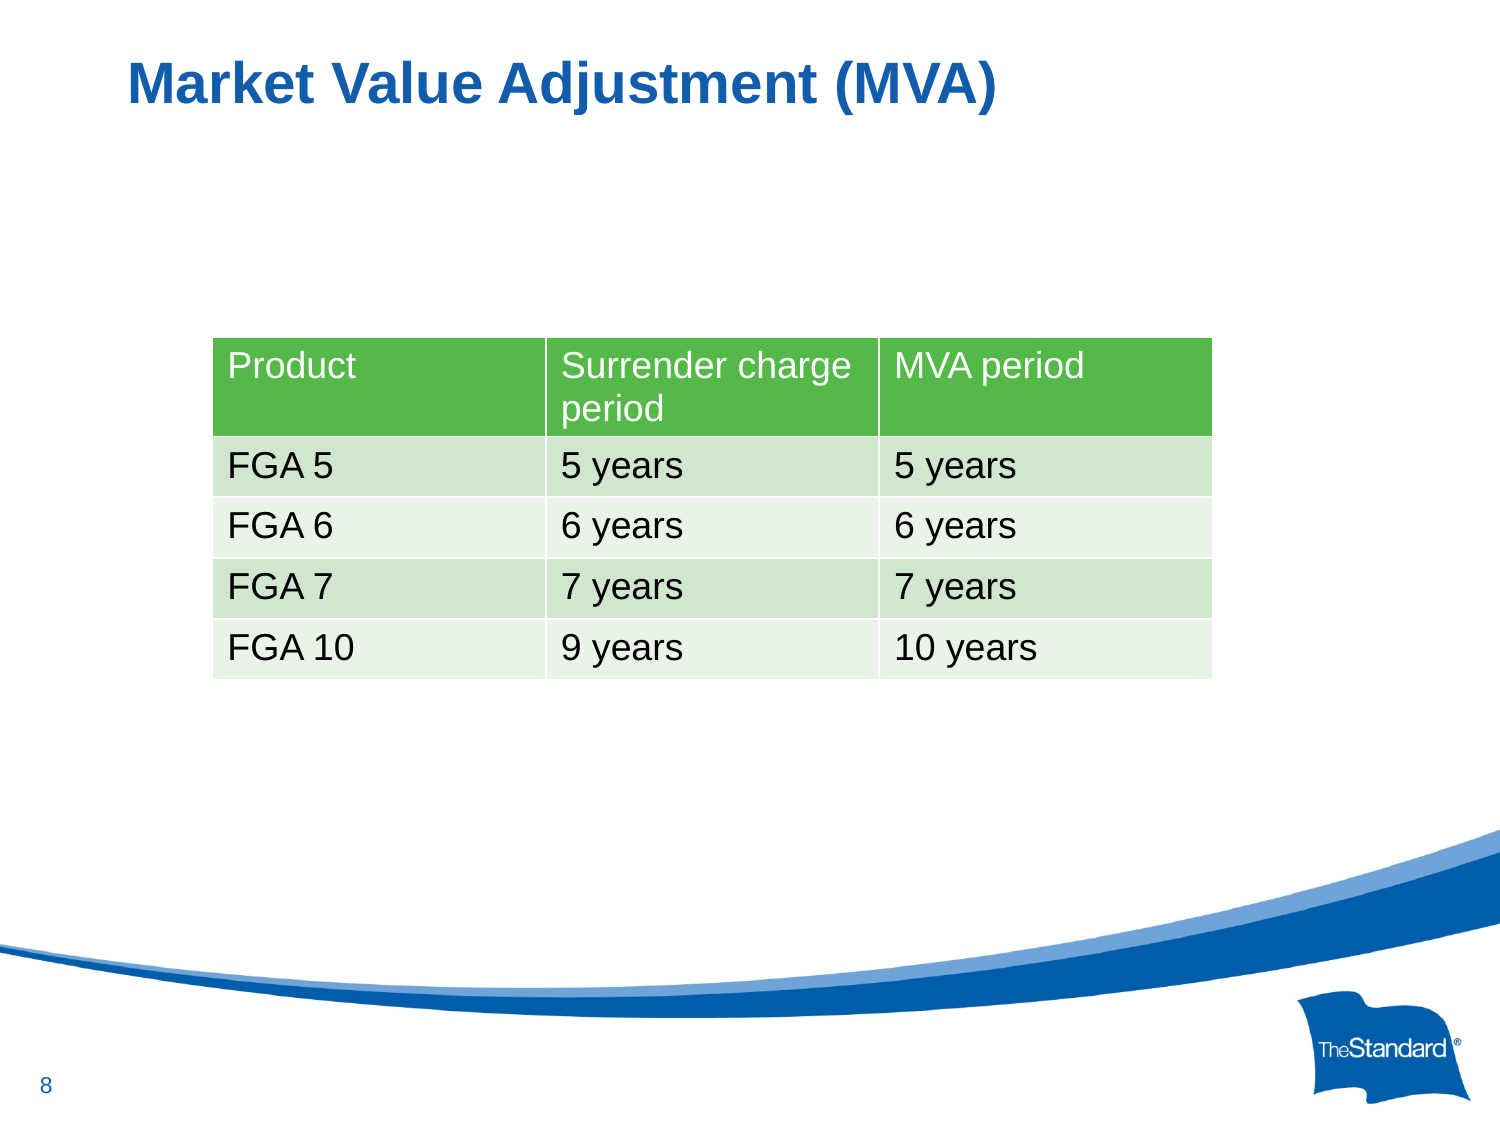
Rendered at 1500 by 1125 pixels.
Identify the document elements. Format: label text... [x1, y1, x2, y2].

picture [0, 0, 1500, 1125]
table_cell 7 years [880, 559, 1212, 618]
table_cell 6 years [547, 498, 878, 557]
table_cell 6 years [880, 498, 1212, 557]
table_cell 5 years [547, 437, 878, 496]
table_cell 9 years [547, 620, 878, 679]
table_cell 10 years [880, 620, 1212, 679]
slide_number 8 [24, 1045, 100, 1106]
table_cell 5 years [880, 437, 1212, 496]
table_cell 7 years [547, 559, 878, 618]
table_cell FGA 5 [213, 437, 545, 496]
table_header MVA period [880, 338, 1212, 436]
table_cell FGA 7 [213, 559, 545, 618]
table_header Product [213, 338, 545, 436]
table_header Surrender charge period [547, 338, 878, 436]
table_cell FGA 10 [213, 620, 545, 679]
title Market Value Adjustment (MVA) [112, 37, 1450, 125]
table_cell FGA 6 [213, 498, 545, 557]
list [112, 174, 1450, 863]
